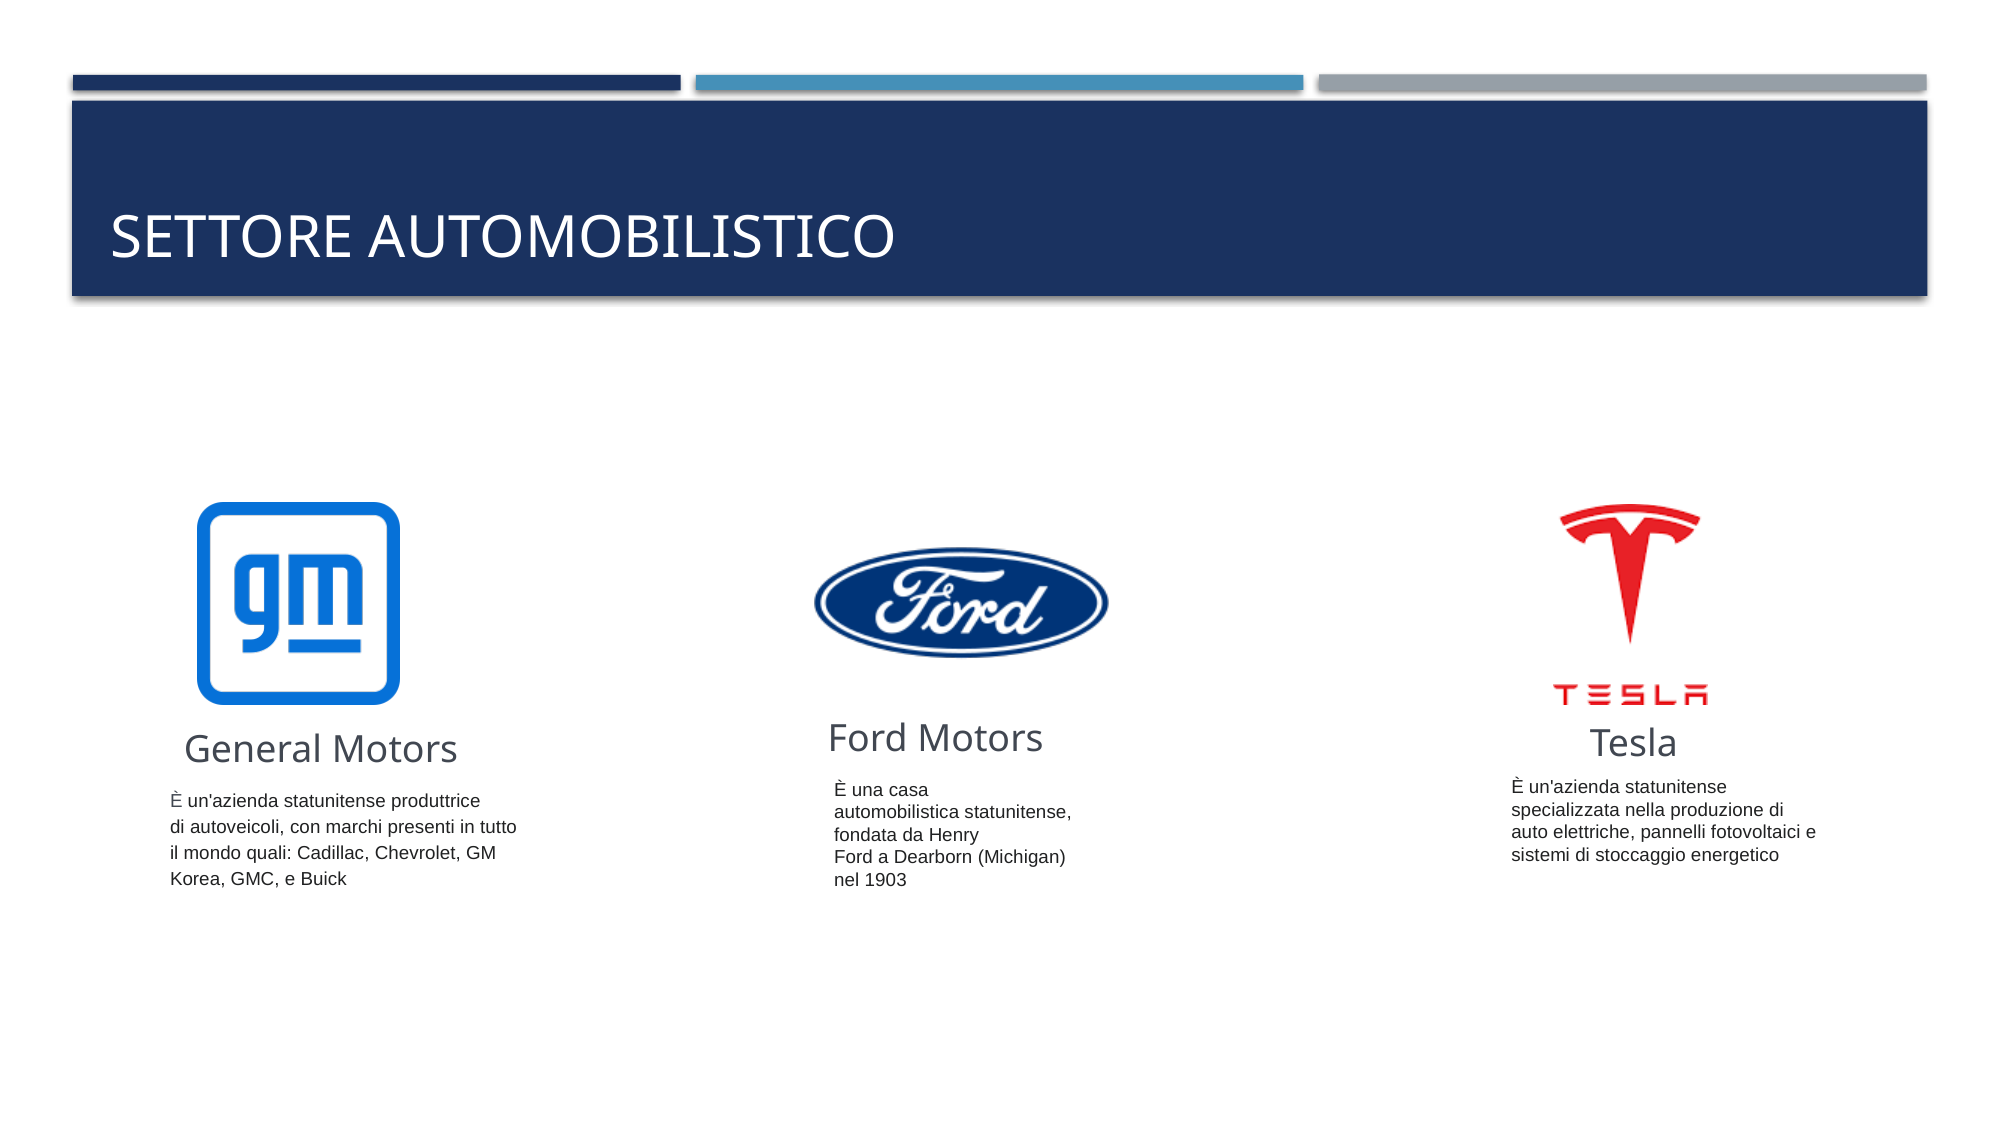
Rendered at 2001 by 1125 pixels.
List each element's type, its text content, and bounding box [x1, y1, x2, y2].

text_box Tesla [1575, 704, 1877, 772]
text_box È una casa automobilistica statunitense, fondata da Henry Ford a Dearborn (Michigan) nel 1903 [819, 770, 1121, 898]
text_box General Motors [169, 717, 491, 778]
picture [196, 501, 401, 706]
picture [1552, 503, 1709, 706]
picture [812, 545, 1113, 662]
text_box È un'azienda statunitense produttrice di autoveicoli, con marchi presenti in tutto il mondo quali: Cadillac, Chevrolet, GM Korea, GMC, e Buick [155, 778, 540, 897]
title Settore Automobilistico [95, 110, 1905, 277]
text_box Ford Motors [813, 699, 1135, 767]
text_box È un'azienda statunitense specializzata nella produzione di auto elettriche, pannelli fotovoltaici e sistemi di stoccaggio energetico [1496, 767, 1834, 873]
